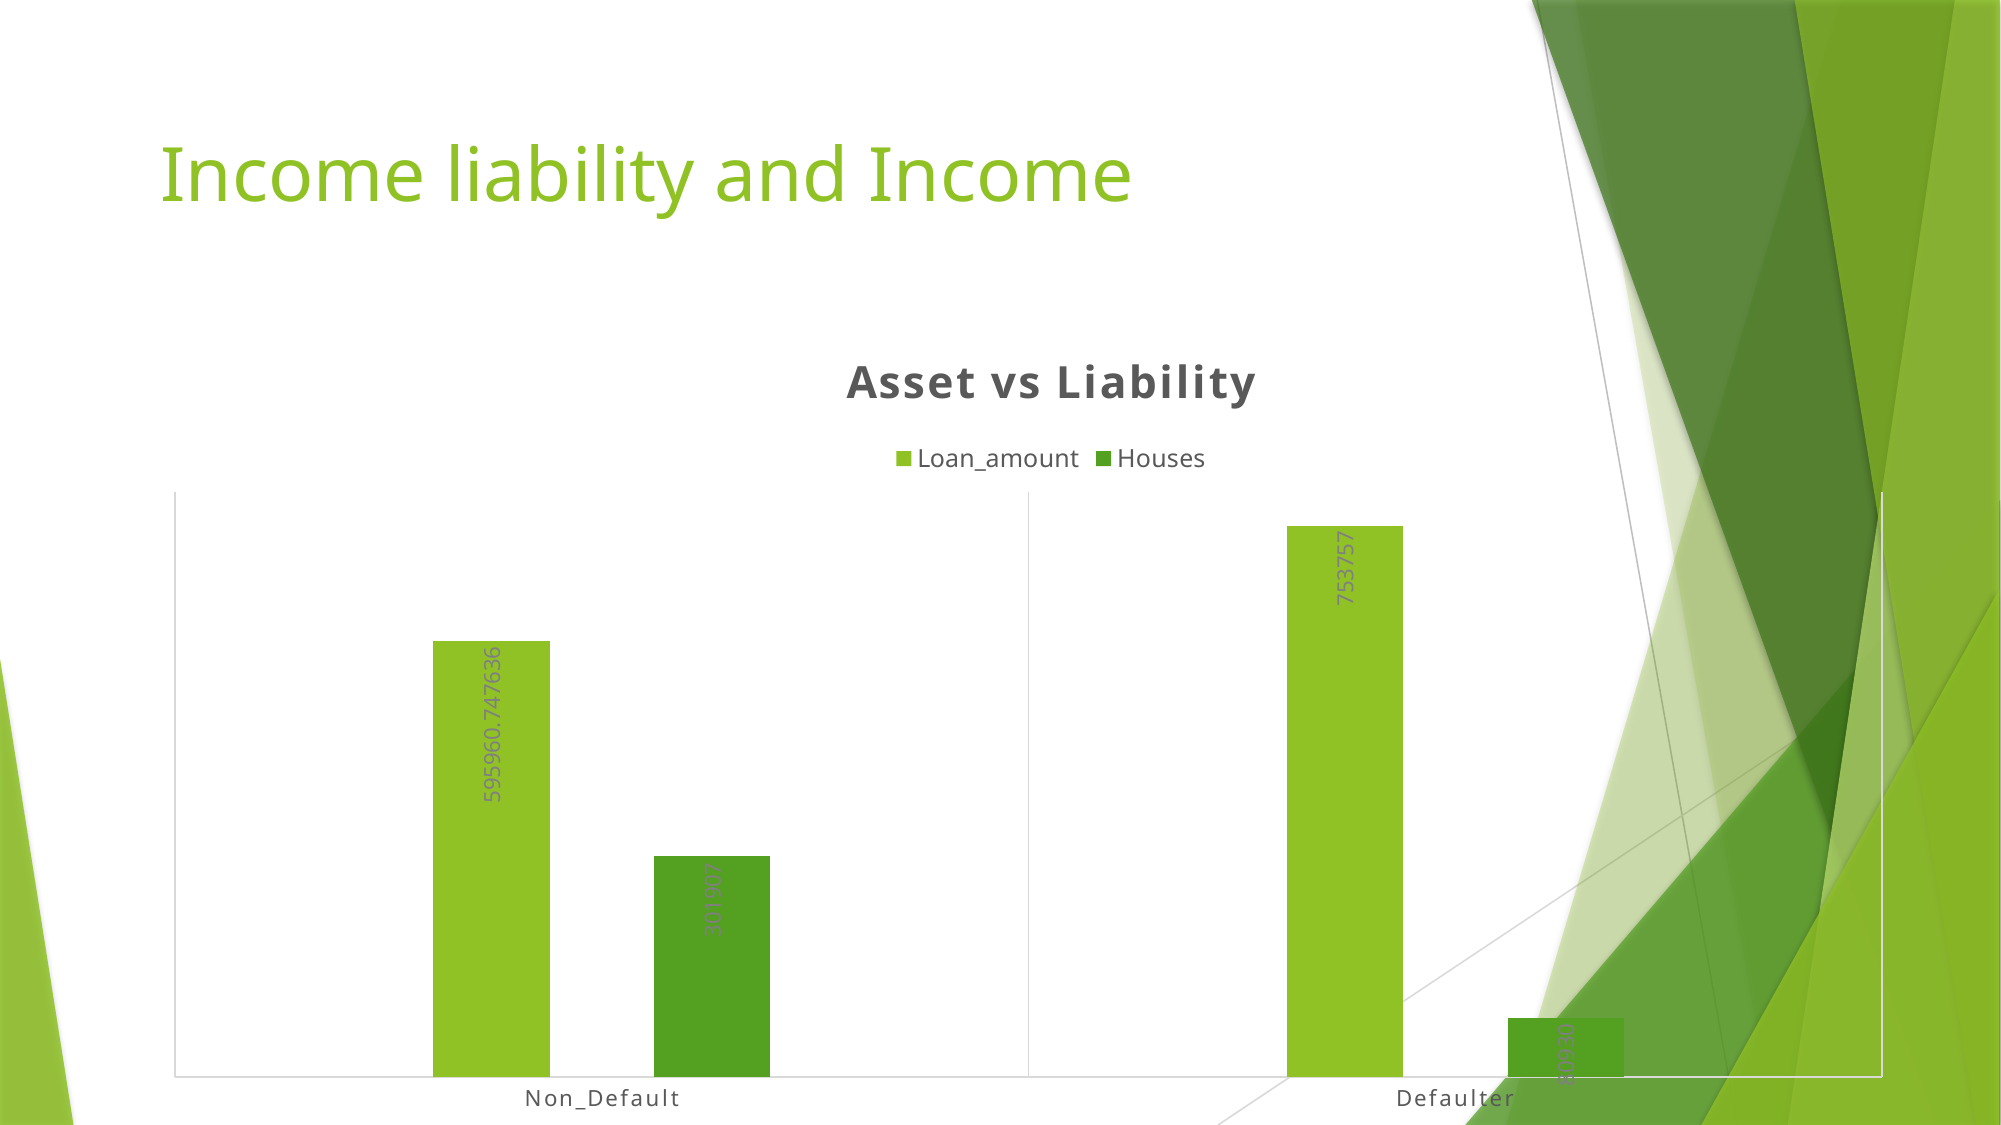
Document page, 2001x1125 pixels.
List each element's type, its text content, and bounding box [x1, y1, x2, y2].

title Income liability and Income [145, 118, 1800, 293]
chart [129, 313, 1974, 1125]
